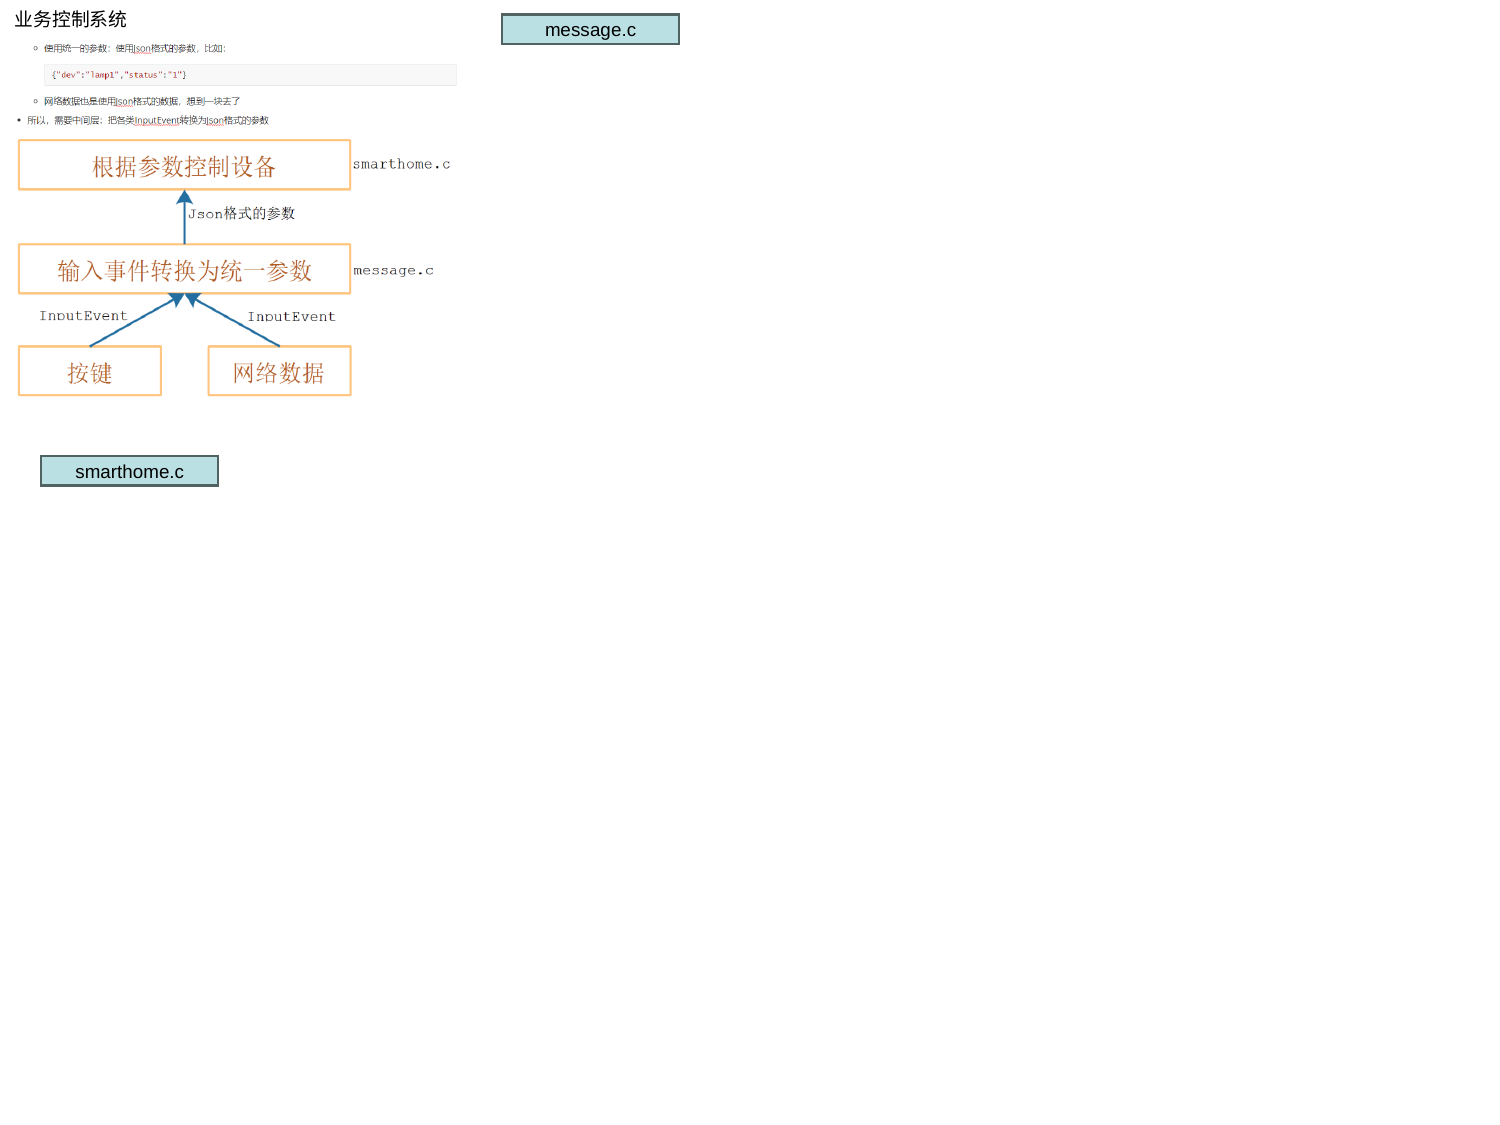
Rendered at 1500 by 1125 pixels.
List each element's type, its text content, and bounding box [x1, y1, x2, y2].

text_box smarthome.c [40, 455, 219, 487]
text_box message.c [501, 13, 680, 45]
text_box 业务控制系统 [0, 0, 148, 38]
picture [0, 41, 473, 406]
